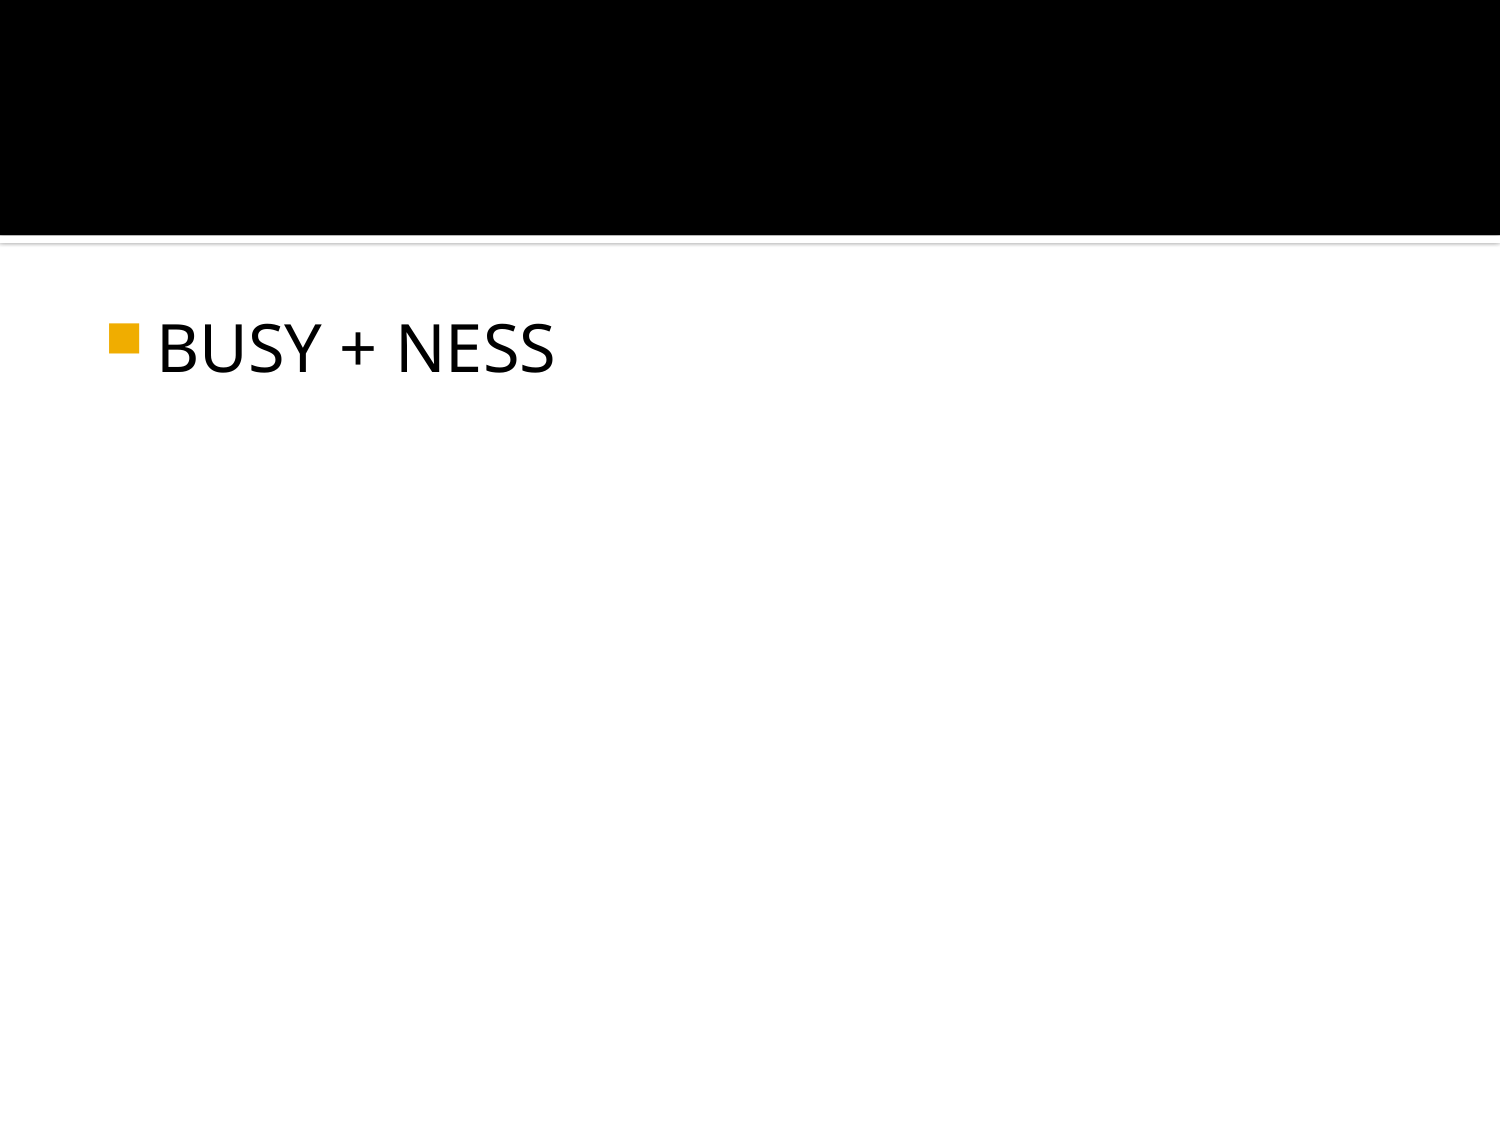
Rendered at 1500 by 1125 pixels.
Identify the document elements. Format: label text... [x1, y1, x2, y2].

list BUSY + NESS [75, 291, 1425, 1050]
